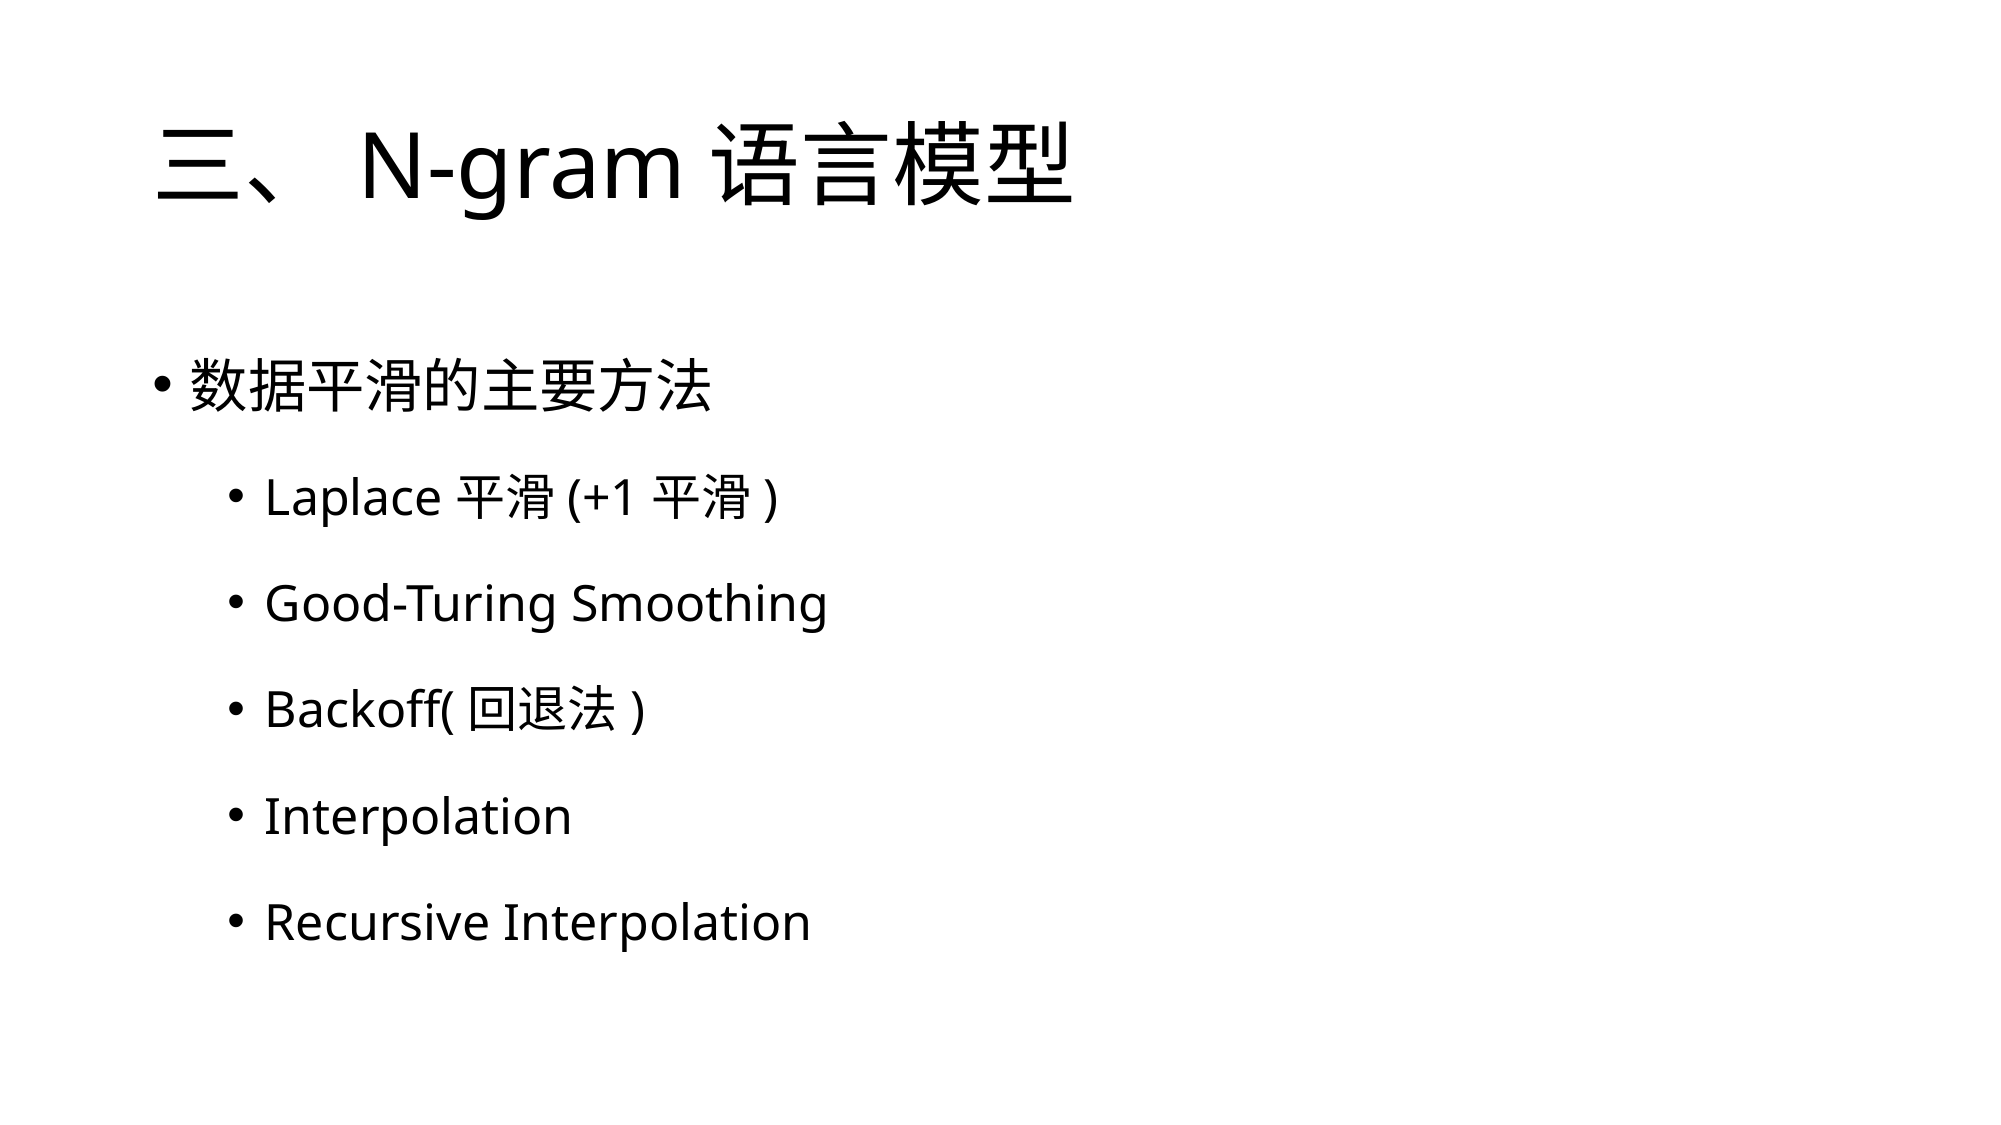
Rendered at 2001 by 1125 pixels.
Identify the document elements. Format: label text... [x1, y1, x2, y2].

list 数据平滑的主要方法 Laplace平滑(+1平滑) Good-Turing Smoothing Backoff(回退法) Interpolation Recursive Interpolation [137, 299, 1863, 1014]
title 三、N-gram语言模型 [137, 59, 1863, 278]
